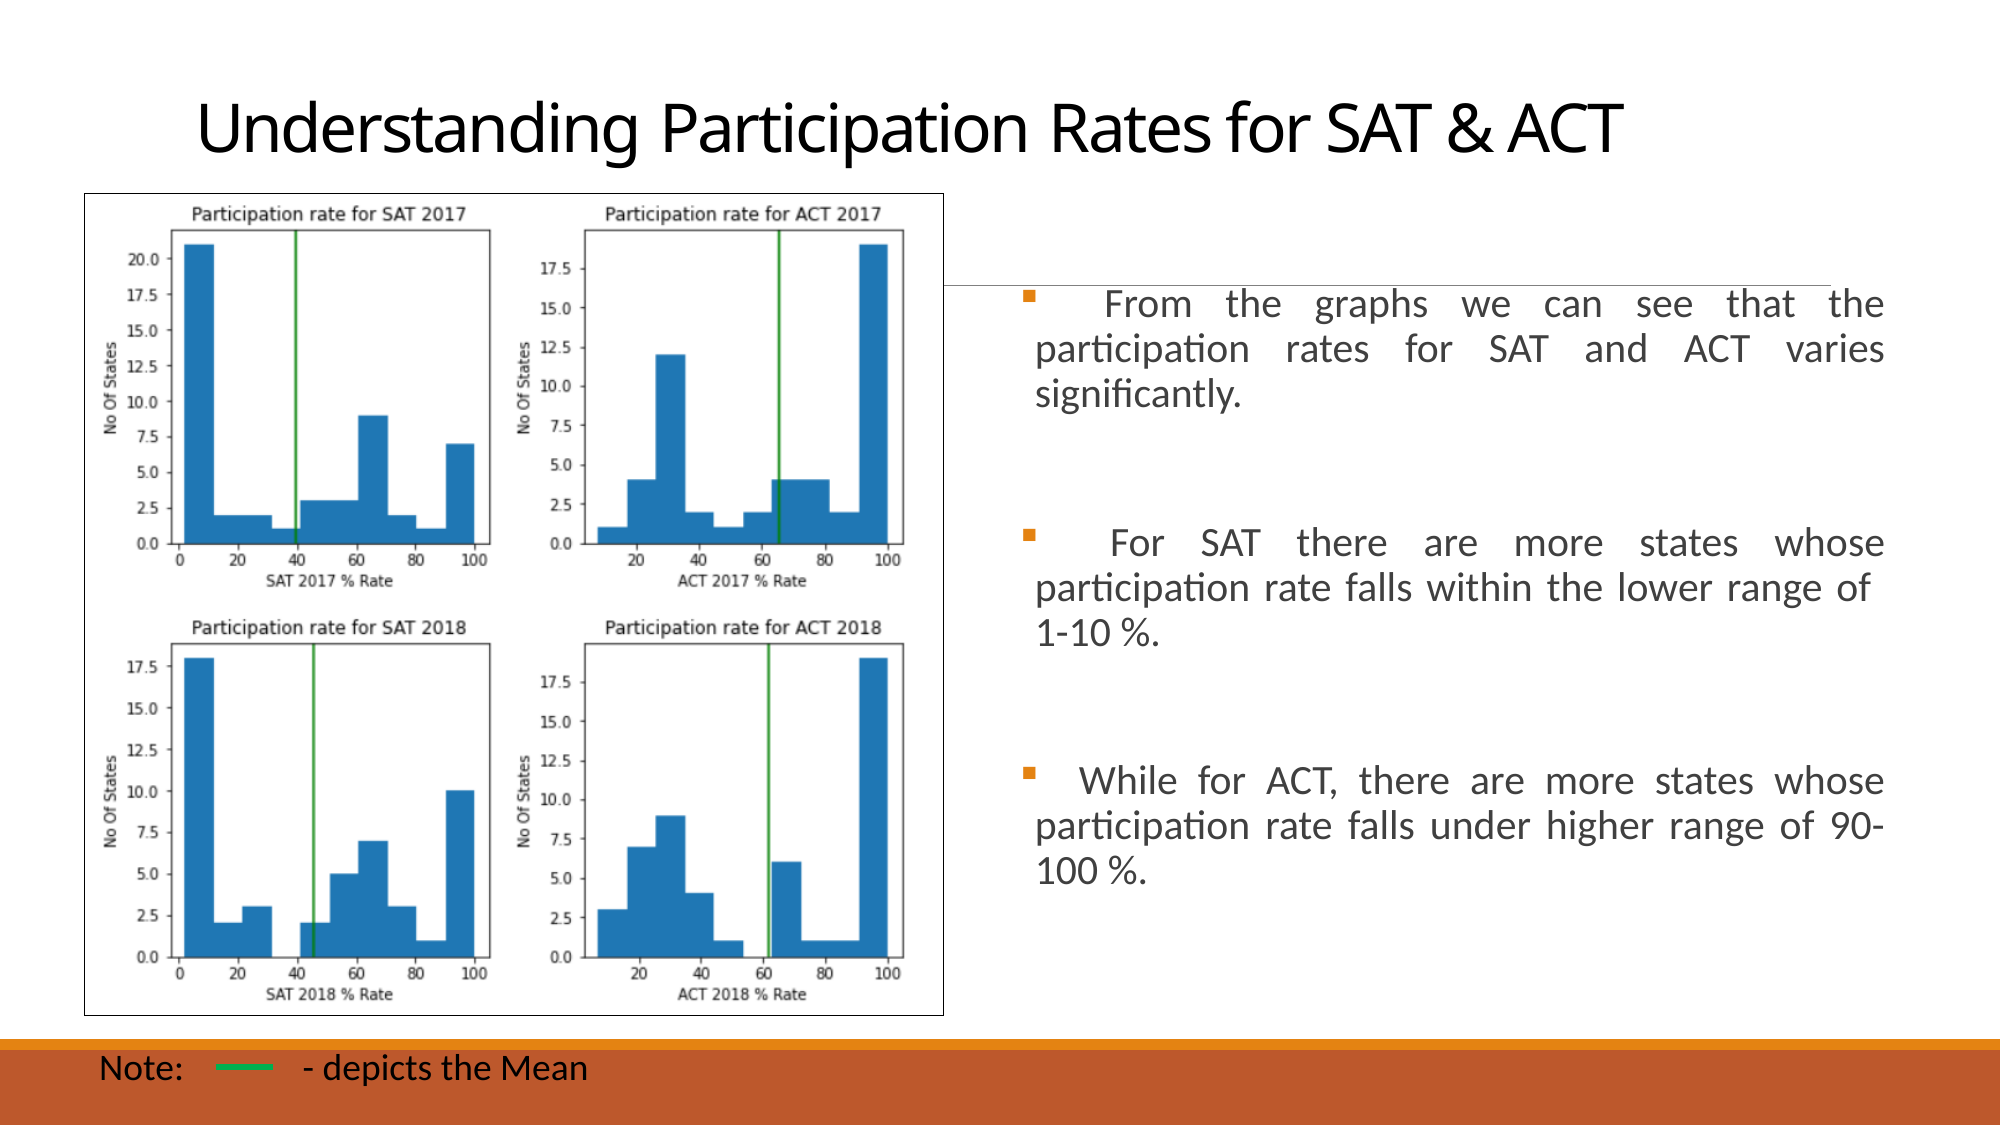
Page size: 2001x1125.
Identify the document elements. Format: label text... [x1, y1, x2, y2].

text_box Note: - depicts the Mean [84, 1035, 638, 1096]
picture [83, 192, 945, 1017]
text_box From the graphs we can see that the participation rates for SAT and ACT varies significantly. For SAT there are more states whose participation rate falls within the lower range of 1-10 %. While for ACT, there are more states whose participation rate falls under higher range of 90-100 %. [1005, 274, 1900, 901]
title Understanding Participation Rates for SAT & ACT [180, 47, 1830, 174]
